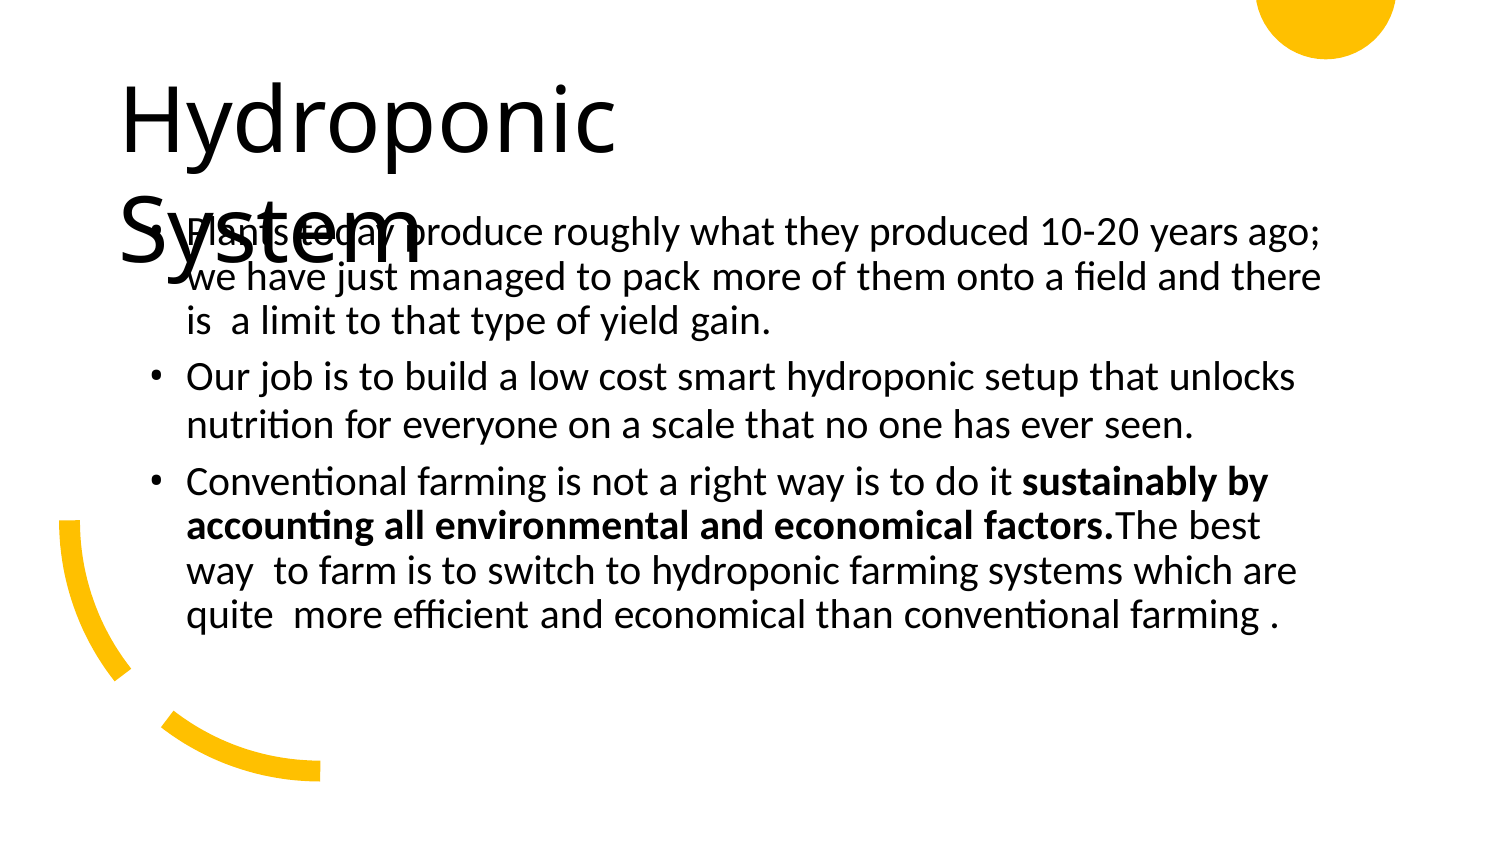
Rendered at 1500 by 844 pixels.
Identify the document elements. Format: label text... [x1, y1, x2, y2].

title Hydroponic System [116, 57, 827, 281]
text_box Plants today produce roughly what they produced 10-20 years ago; we have just managed to pack more of them onto a field and there is a limit to that type of yield gain. Our job is to build a low cost smart hydroponic setup that unlocks nutrition for everyone on a scale that no one has ever seen. Conventional farming is not a right way is to do it sustainably by accounting all environmental and economical factors.The best way to farm is to switch to hydroponic farming systems which are quite more efficient and economical than conventional farming . [146, 201, 1354, 638]
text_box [58, 475, 1327, 782]
